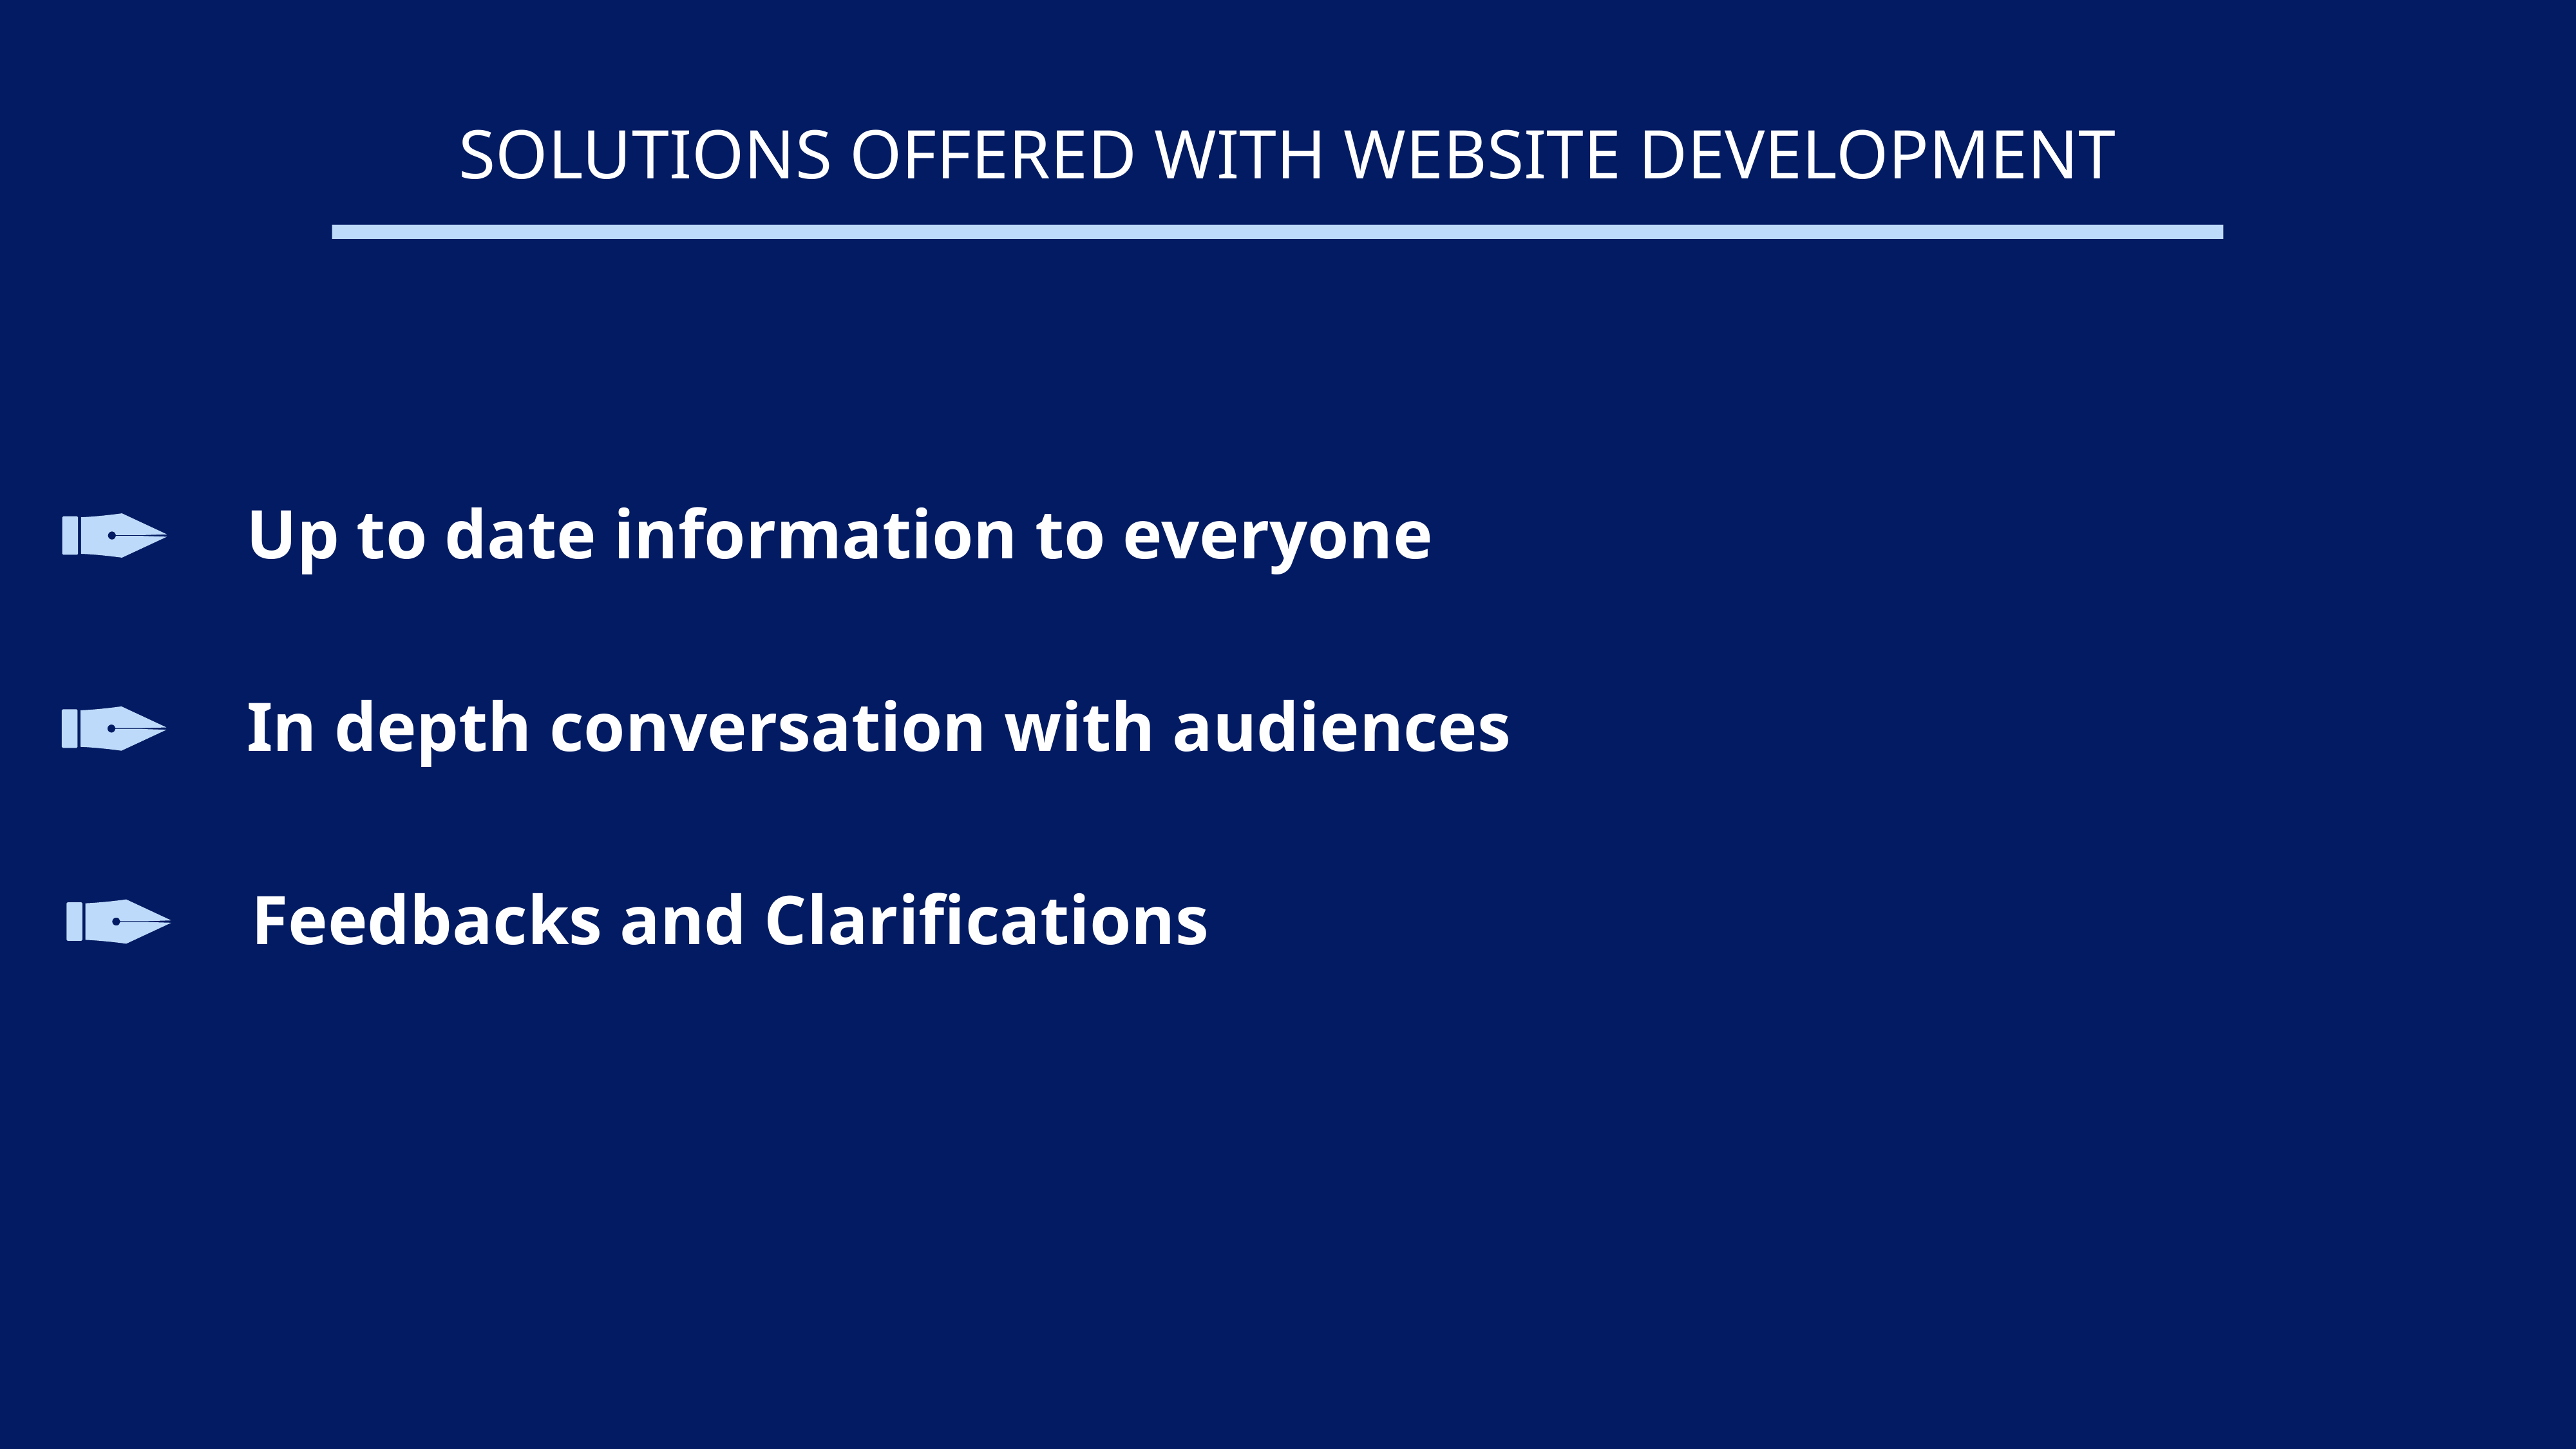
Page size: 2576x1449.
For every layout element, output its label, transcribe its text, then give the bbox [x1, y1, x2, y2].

text_box [80, 706, 167, 751]
text_box Feedbacks and Clarifications [246, 872, 1215, 963]
text_box [62, 516, 79, 555]
text_box In depth conversation with audiences [242, 679, 1518, 770]
text_box [332, 224, 2224, 239]
text_box [80, 513, 167, 558]
text_box [61, 709, 78, 748]
text_box [66, 902, 82, 941]
text_box [85, 899, 171, 944]
text_box SOLUTIONS OFFERED WITH WEBSITE DEVELOPMENT [453, 115, 2123, 198]
text_box Up to date information to everyone [240, 486, 1439, 577]
